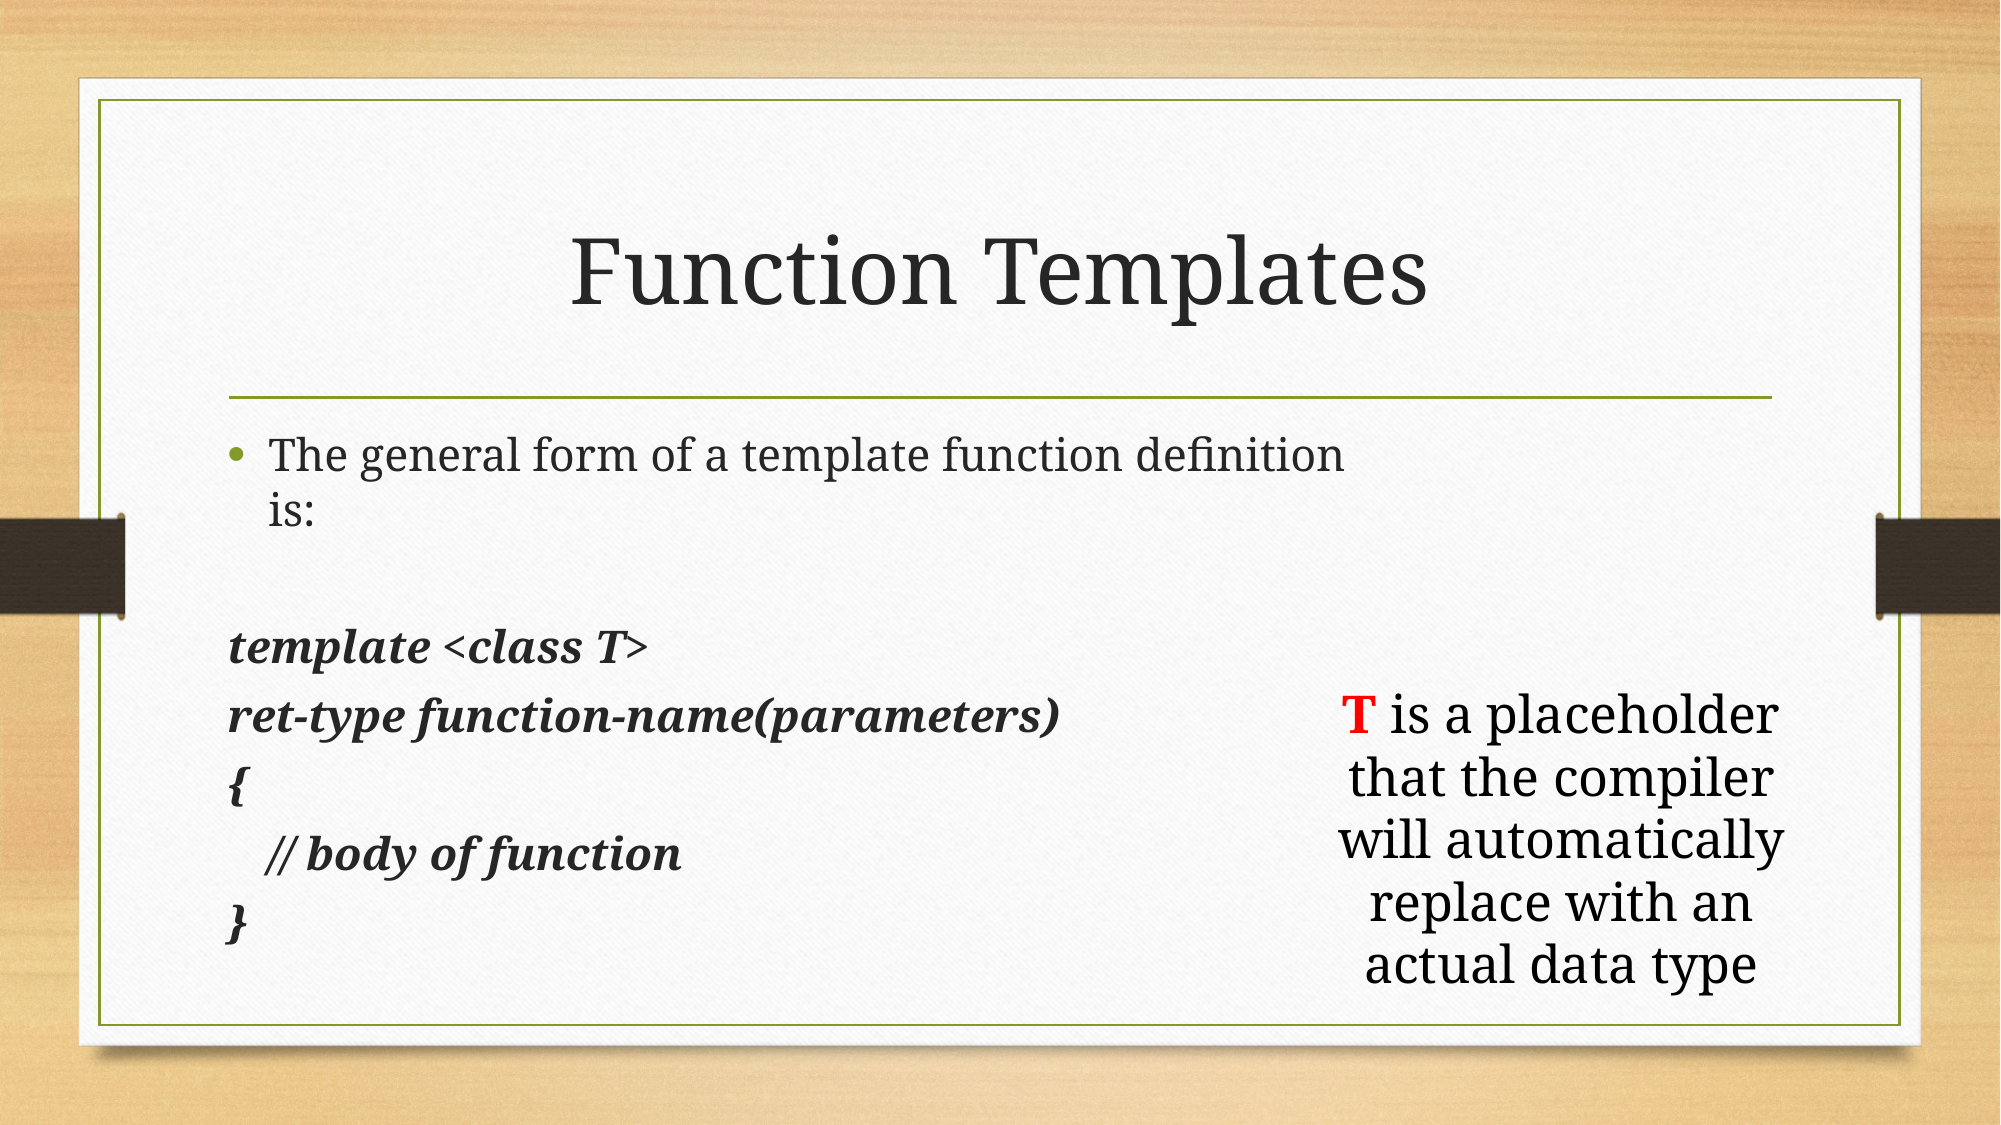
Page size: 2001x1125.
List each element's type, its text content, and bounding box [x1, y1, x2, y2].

picture [0, 0, 2001, 1125]
title Function Templates [212, 161, 1788, 375]
text_box T is a placeholder that the compiler will automatically replace with an actual data type [1308, 674, 1815, 1002]
list The general form of a template function definition is: template <class T> ret-type function-name(parameters) { // body of function } [212, 419, 1395, 964]
